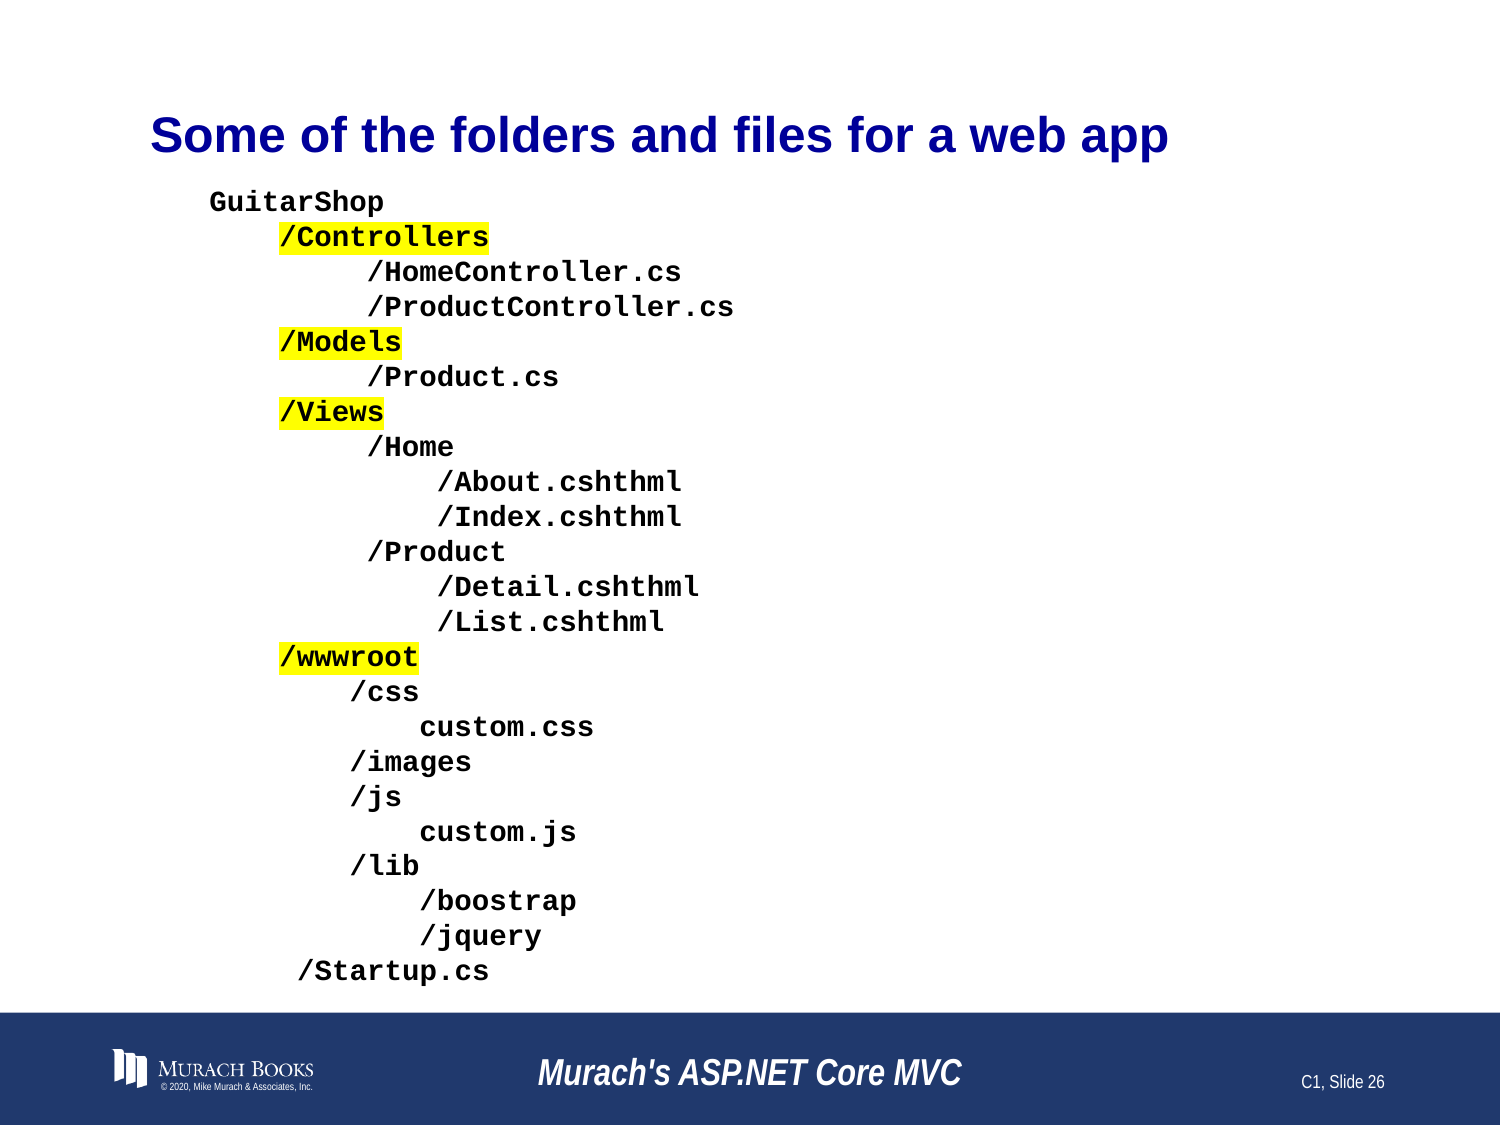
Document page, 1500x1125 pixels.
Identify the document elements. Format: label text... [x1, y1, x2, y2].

footer © 2020, Mike Murach & Associates, Inc. [12, 1025, 463, 1100]
title Some of the folders and files for a web app [150, 102, 1350, 164]
slide_number Murach's ASP.NET Core MVC [463, 1025, 1050, 1100]
list GuitarShop /Controllers /HomeController.cs /ProductController.cs /Models /Product.cs /Views /Home /About.cshthml /Index.cshthml /Product /Detail.cshthml /List.cshthml /wwwroot /css custom.css /images /js custom.js /lib /boostrap /jquery /Startup.cs [137, 174, 1350, 975]
slide_number C1, Slide 26 [1087, 1025, 1400, 1100]
